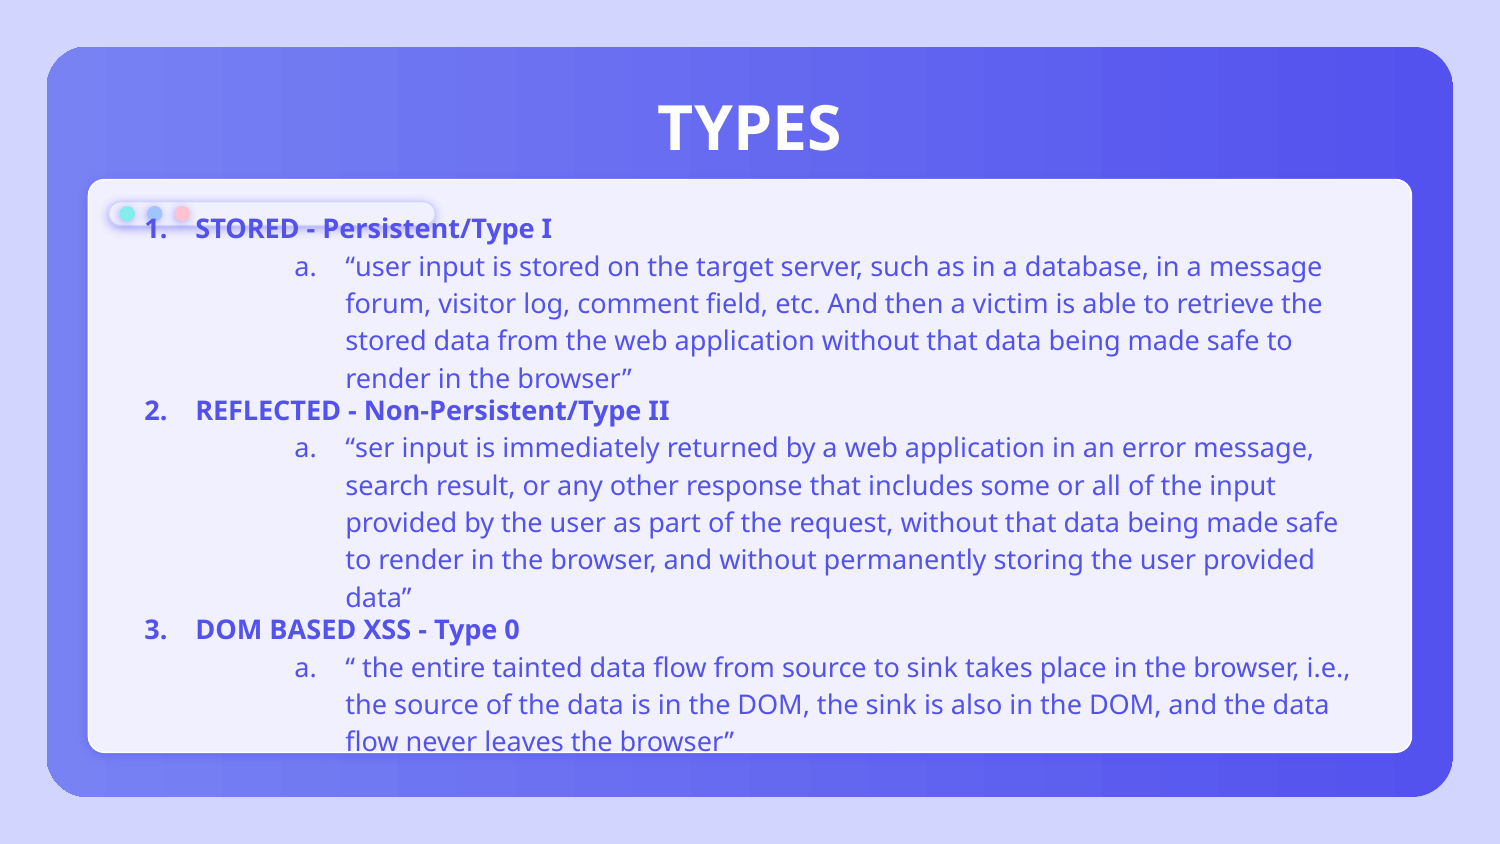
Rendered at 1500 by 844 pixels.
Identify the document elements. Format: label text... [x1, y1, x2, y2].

title TYPES [118, 72, 1382, 167]
list STORED - Persistent/Type I “user input is stored on the target server, such as in a database, in a message forum, visitor log, comment field, etc. And then a victim is able to retrieve the stored data from the web application without that data being made safe to render in the browser” REFLECTED - Non-Persistent/Type II “ser input is immediately returned by a web application in an error message, search result, or any other response that includes some or all of the input provided by the user as part of the request, without that data being made safe to render in the browser, and without permanently storing the user provided data” DOM BASED XSS - Type 0 “ the entire tainted data flow from source to sink takes place in the browser, i.e., the source of the data is in the DOM, the sink is also in the DOM, and the data flow never leaves the browser” [105, 249, 1370, 785]
